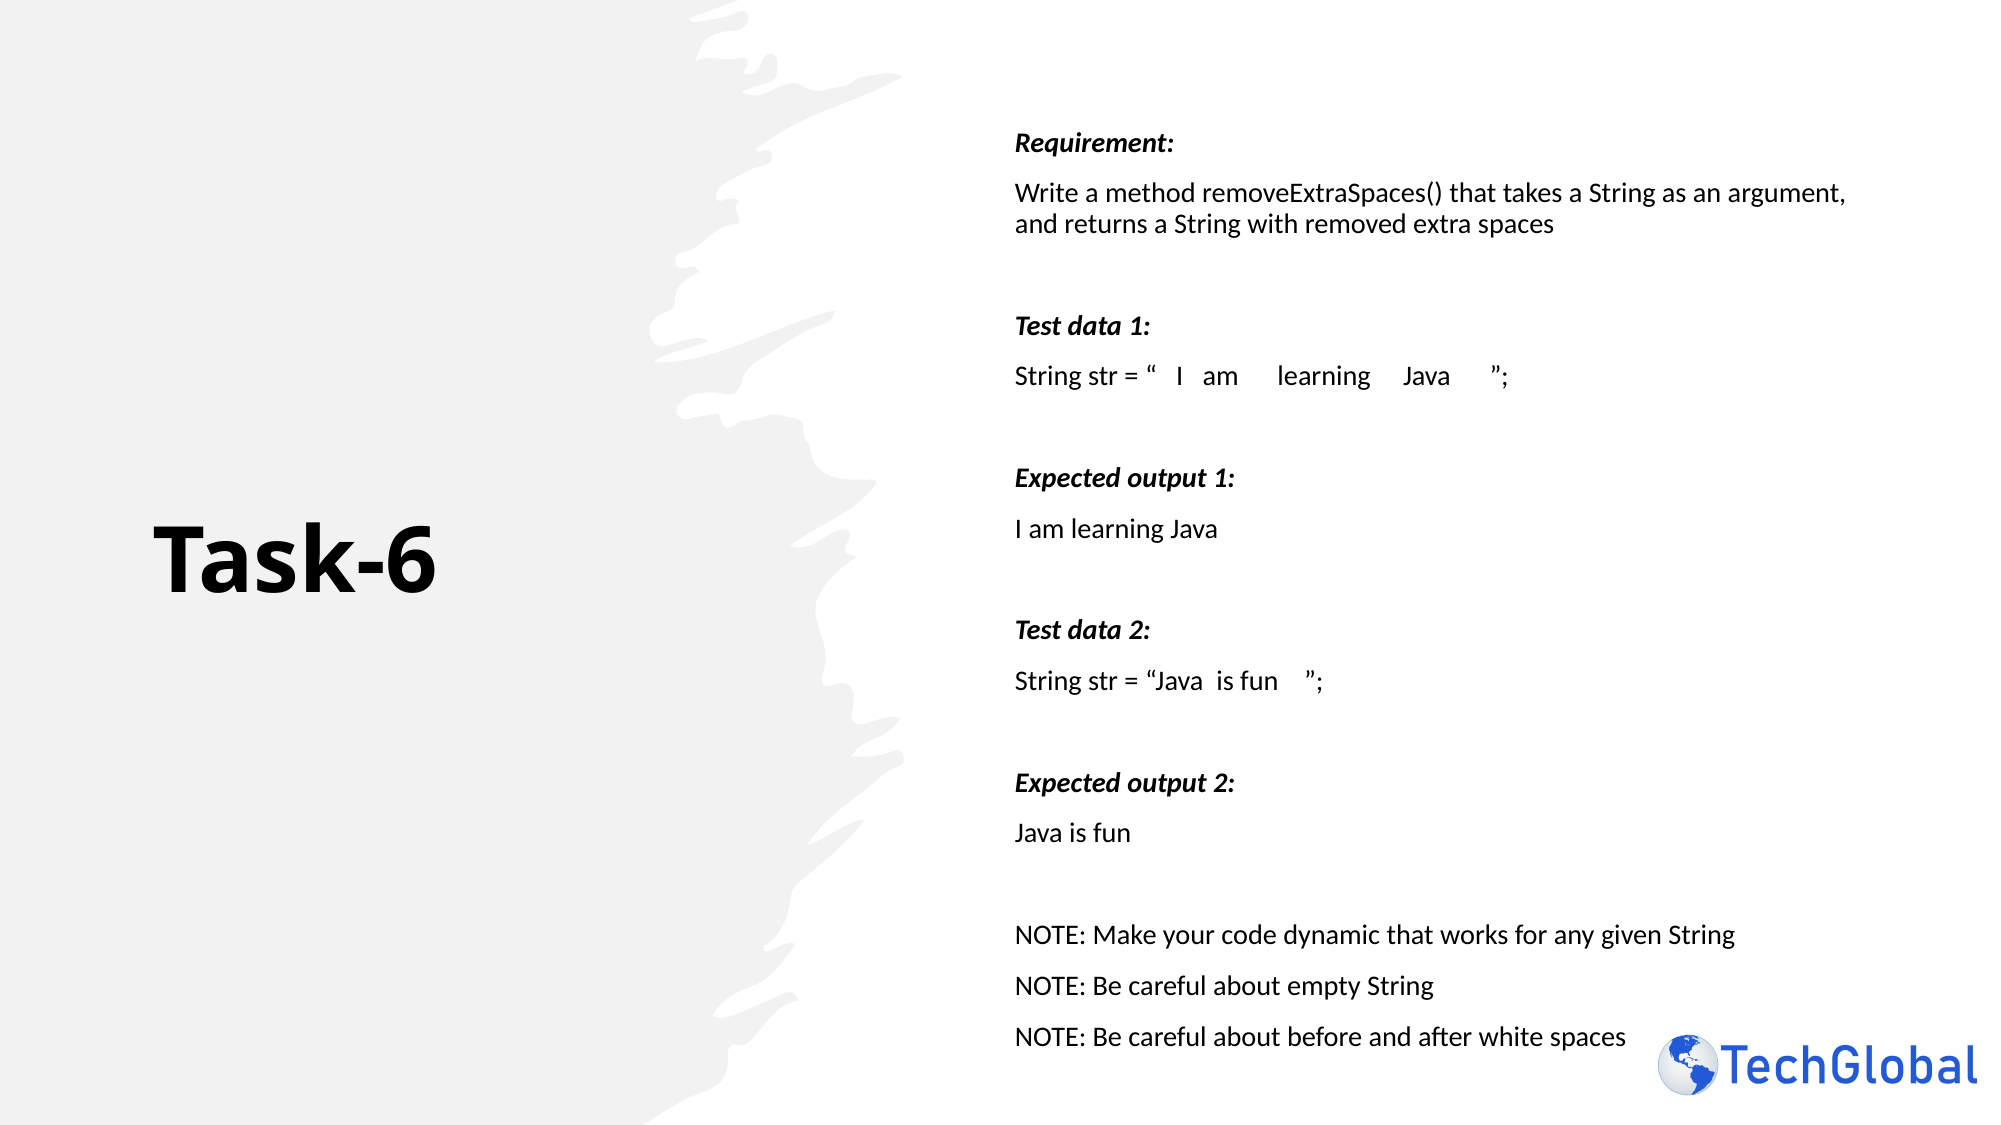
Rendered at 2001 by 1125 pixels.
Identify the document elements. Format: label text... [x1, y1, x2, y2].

text_box [645, 0, 2000, 1125]
title Task-6 [137, 116, 800, 1008]
picture [1656, 1032, 1979, 1097]
text_box [0, 0, 904, 1125]
list Requirement: Write a method removeExtraSpaces() that takes a String as an argument, and returns a String with removed extra spaces Test data 1: String str = “ I am learning Java ”; Expected output 1: I am learning Java Test data 2: String str = “Java is fun ”; Expected output 2: Java is fun NOTE: Make your code dynamic that works for any given String NOTE: Be careful about empty String NOTE: Be careful about before and after white spaces [999, 116, 1905, 1063]
